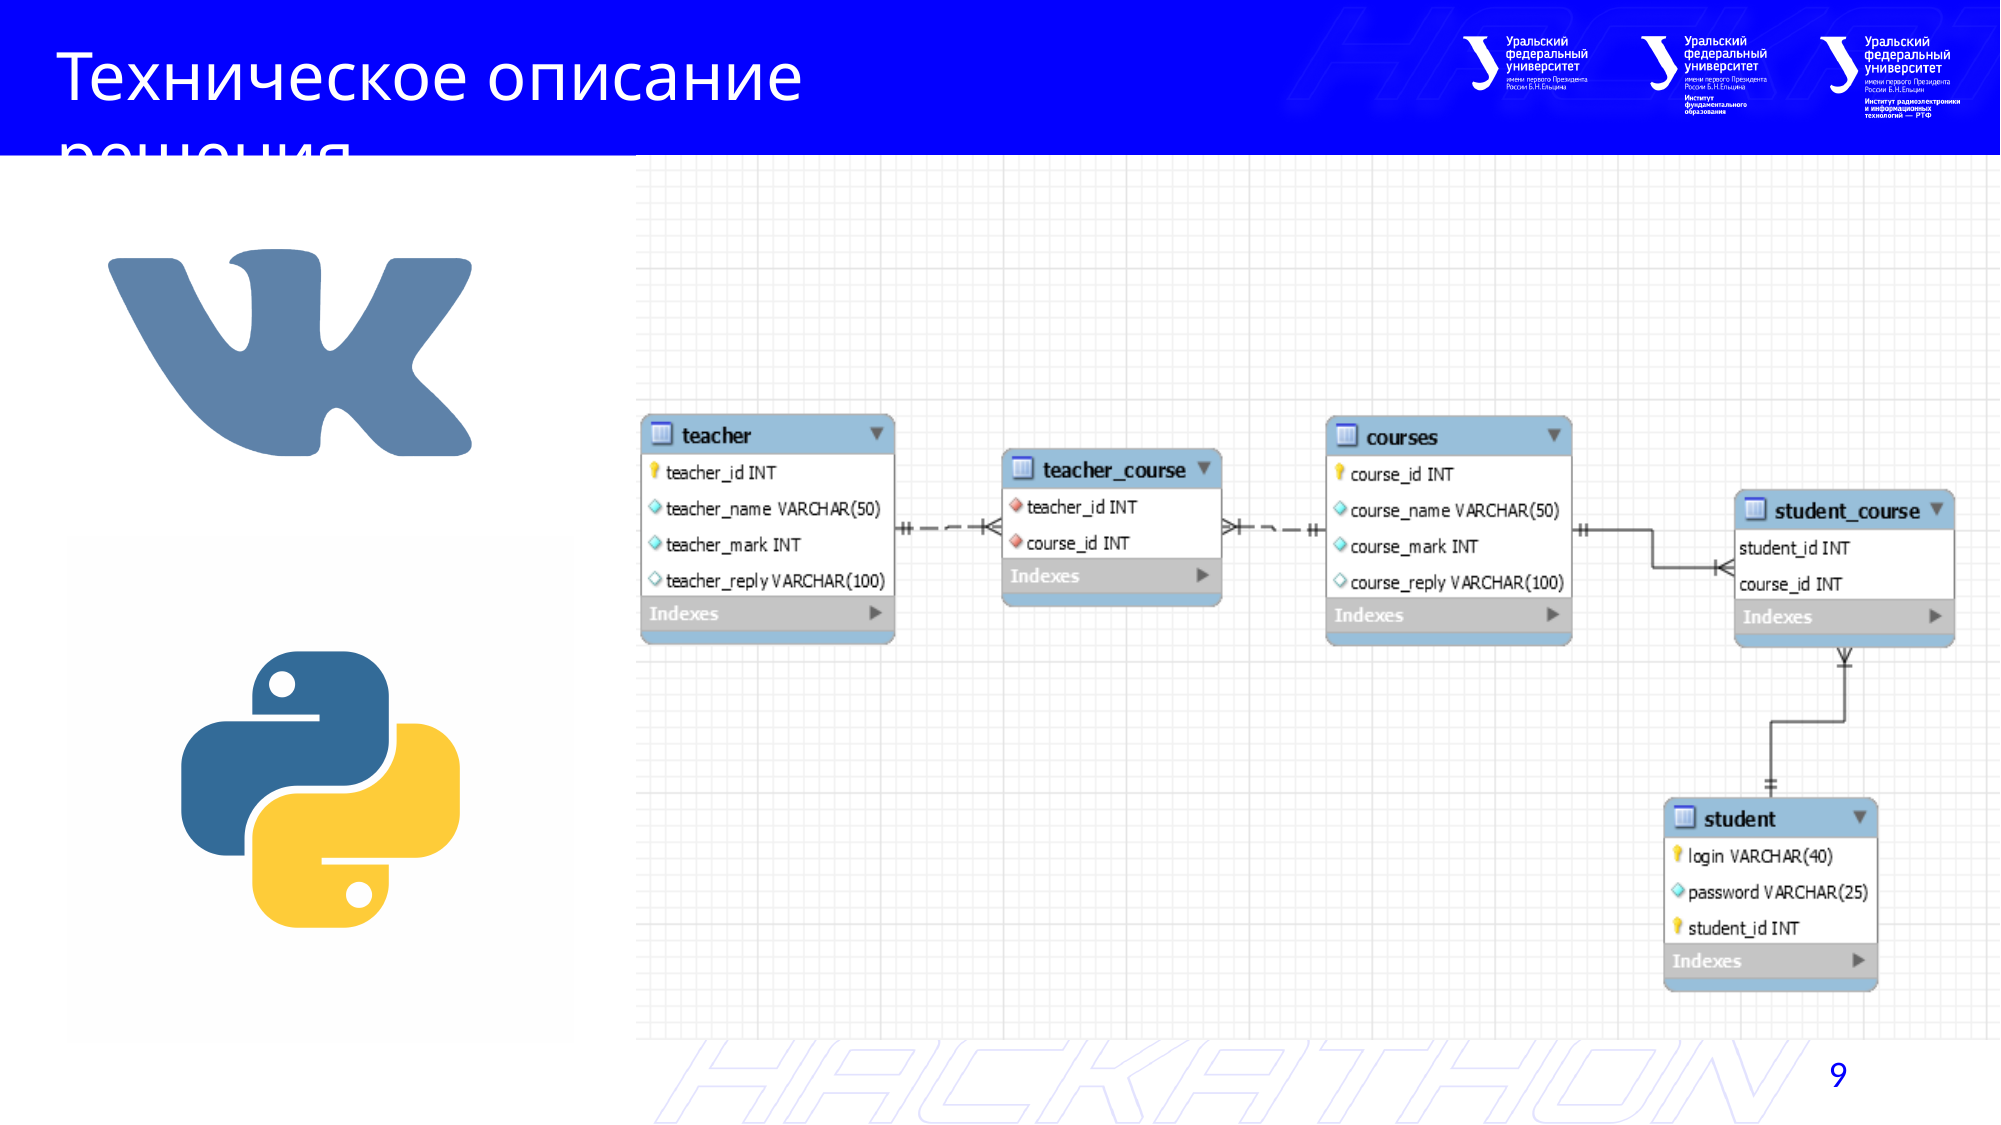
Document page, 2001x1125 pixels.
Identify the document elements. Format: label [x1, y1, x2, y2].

picture [0, 0, 2000, 1125]
list [636, 155, 2000, 1040]
